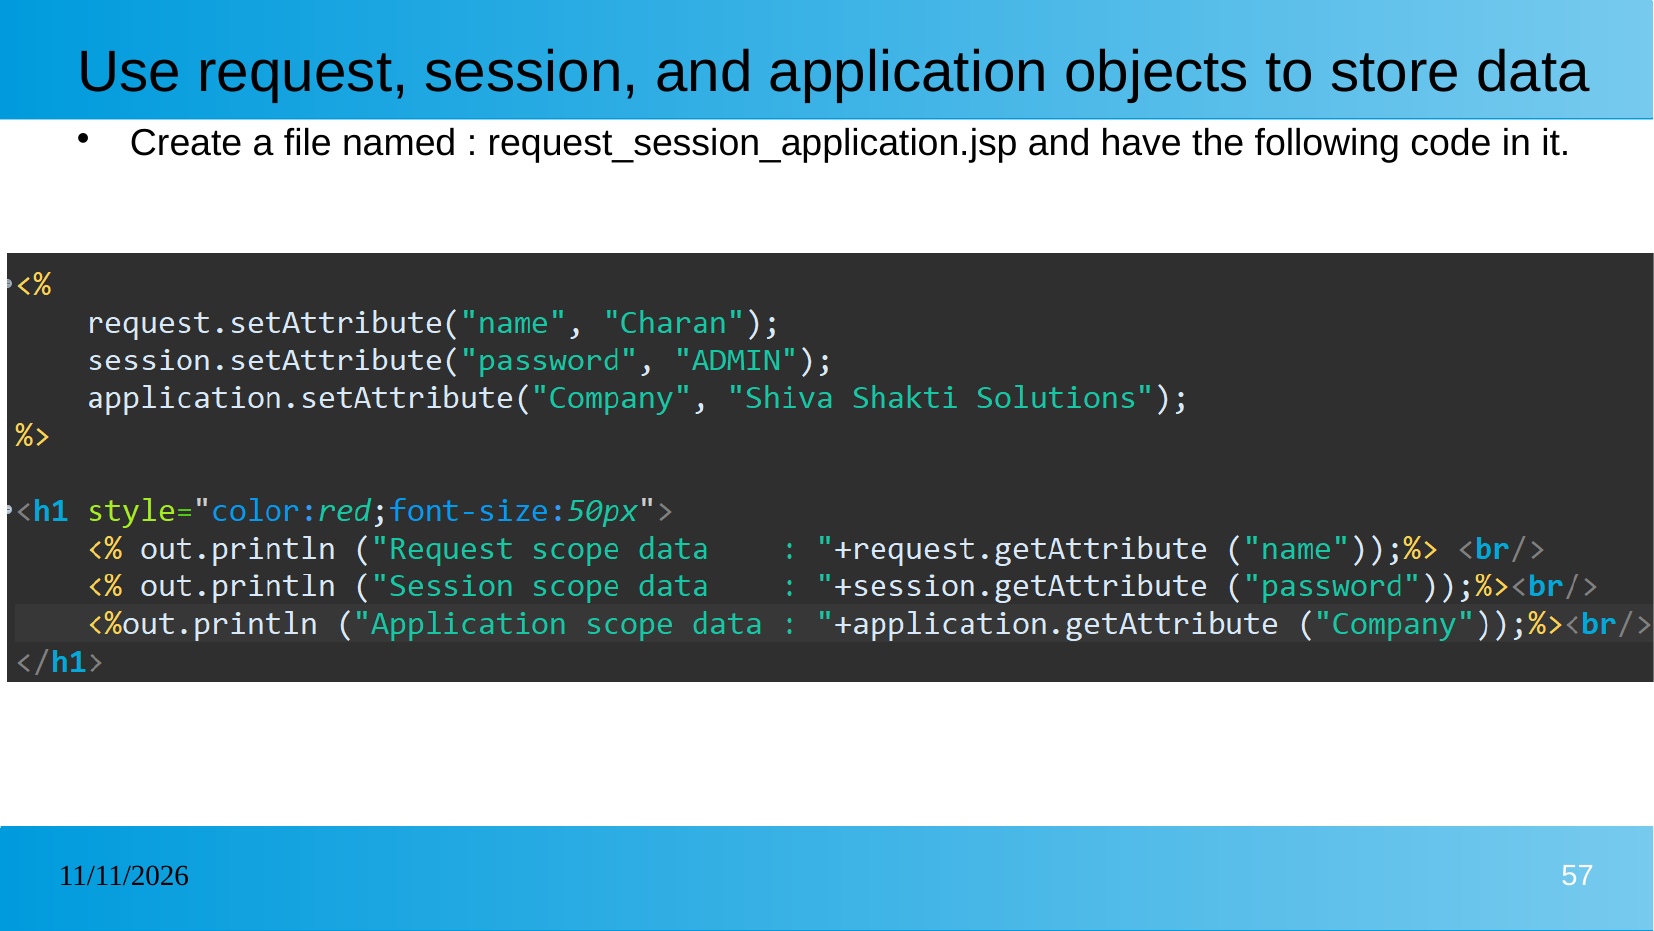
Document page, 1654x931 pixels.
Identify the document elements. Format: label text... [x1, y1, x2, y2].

title Use request, session, and application objects to store data [59, 29, 1594, 108]
slide_number 57 [1210, 856, 1594, 915]
list Create a file named : request_session_application.jsp and have the following code in it. [59, 118, 1594, 252]
list Create a file named : request_session_application.jsp and have the following code in it. [59, 693, 1594, 916]
picture [7, 253, 1654, 682]
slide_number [59, 856, 443, 915]
